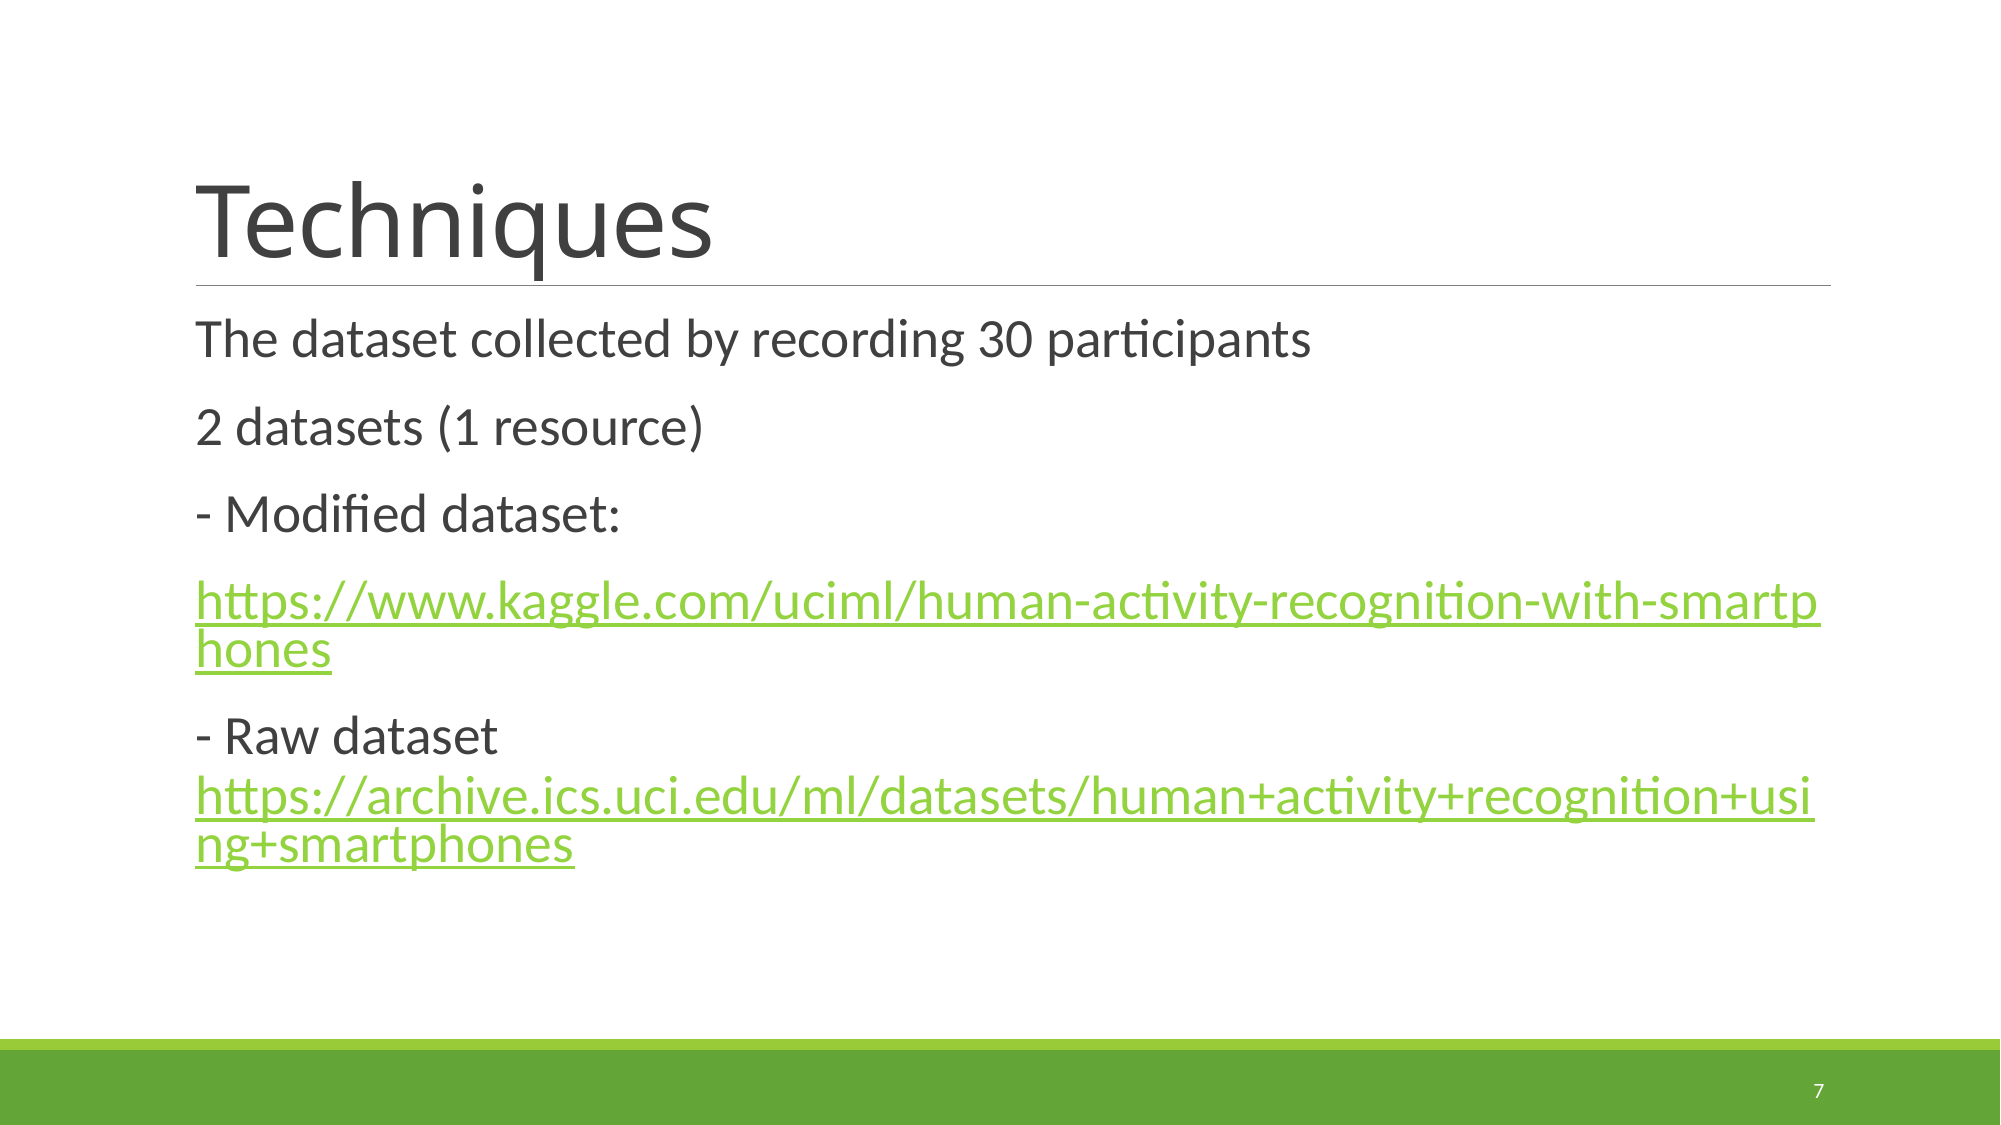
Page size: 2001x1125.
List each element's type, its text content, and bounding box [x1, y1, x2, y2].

slide_number 7 [1624, 1059, 1840, 1120]
list The dataset collected by recording 30 participants 2 datasets (1 resource) - Modified dataset: https://www.kaggle.com/uciml/human-activity-recognition-with-smartphones - Raw dataset https://archive.ics.uci.edu/ml/datasets/human+activity+recognition+using+smartphones [180, 302, 1830, 963]
title Techniques [180, 47, 1830, 285]
